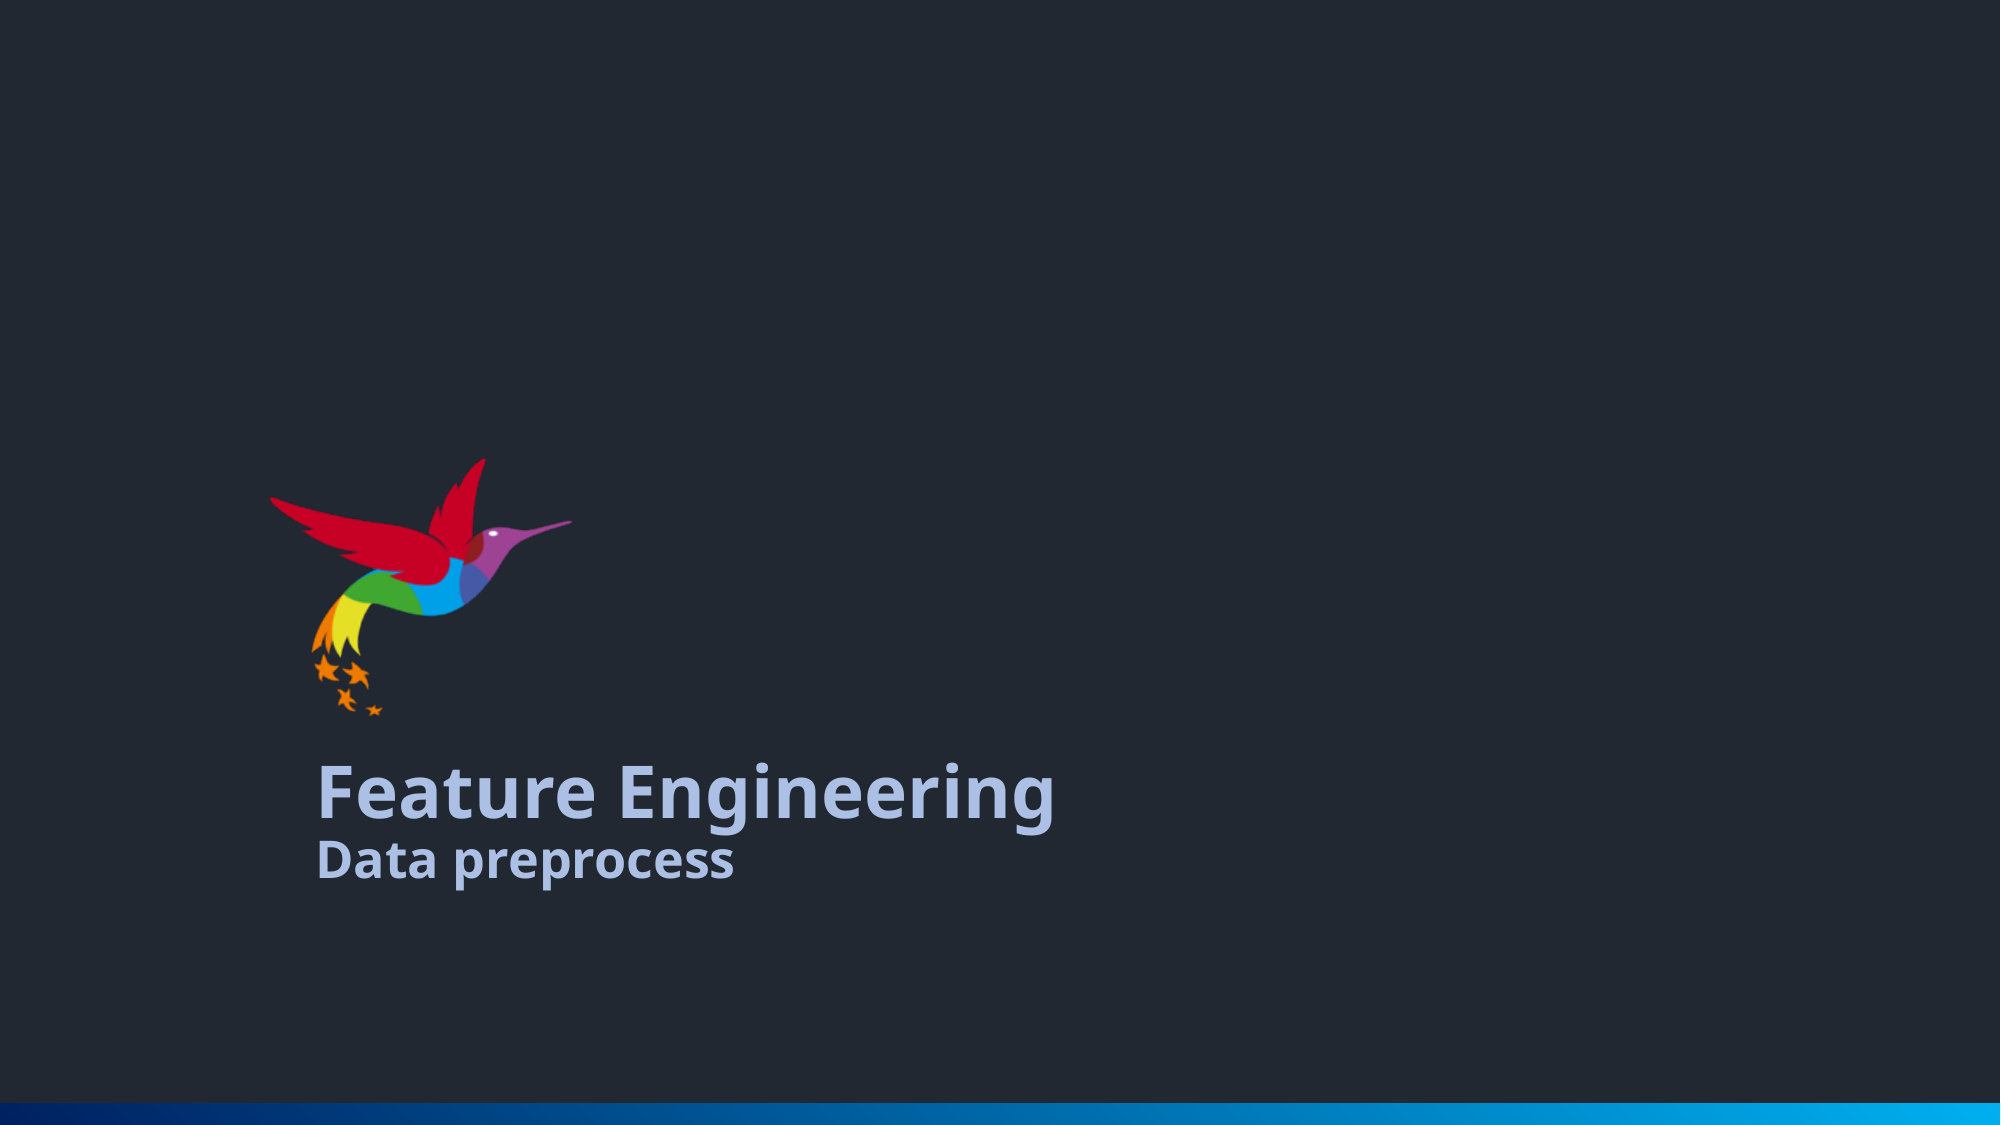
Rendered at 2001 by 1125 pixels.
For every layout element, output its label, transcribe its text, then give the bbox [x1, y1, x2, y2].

text_box Feature Engineering Data preprocess [300, 747, 1074, 898]
picture [254, 425, 591, 746]
